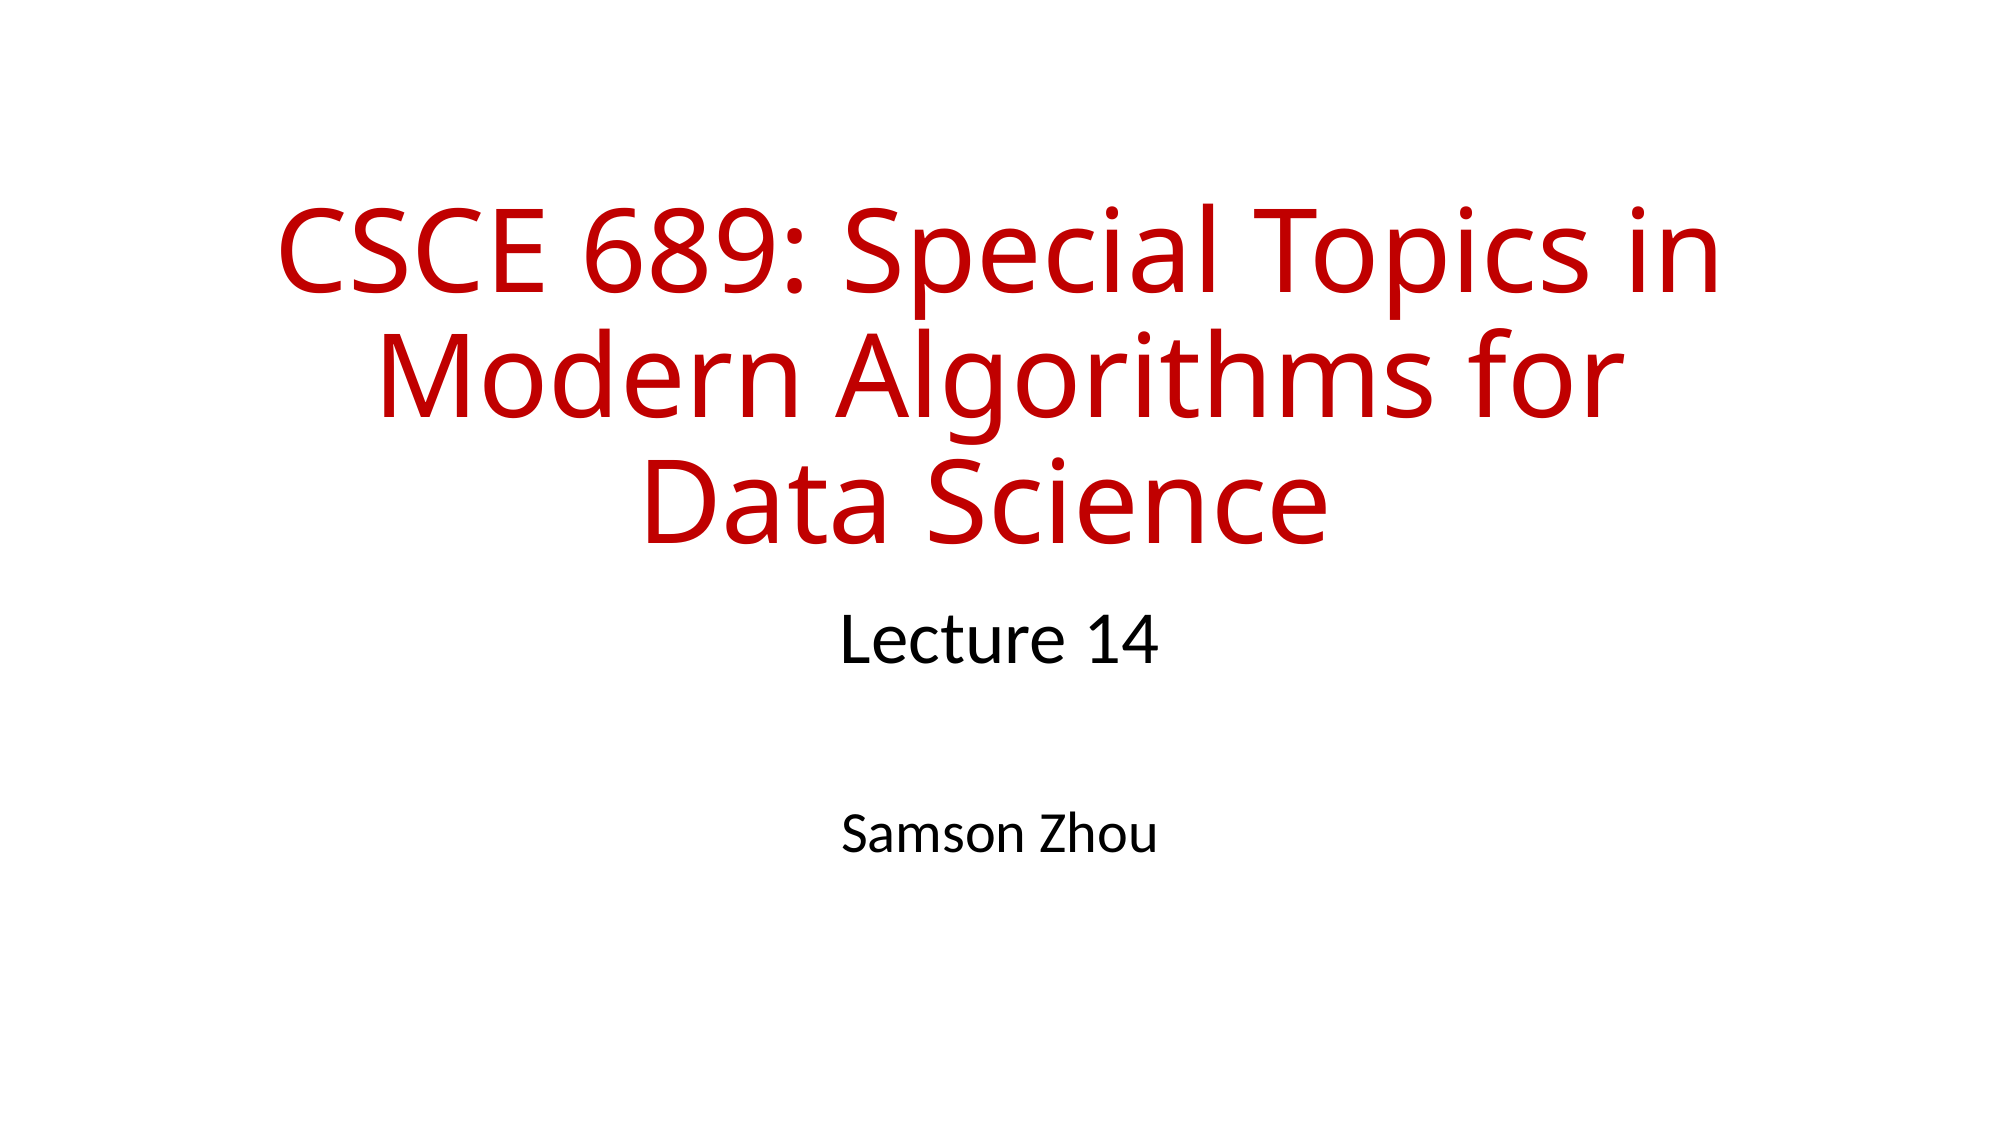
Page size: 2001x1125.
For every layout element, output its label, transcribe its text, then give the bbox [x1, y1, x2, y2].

title CSCE 689: Special Topics in Modern Algorithms for Data Science [249, 184, 1750, 576]
subtitle Lecture 14 Samson Zhou [249, 590, 1750, 1049]
